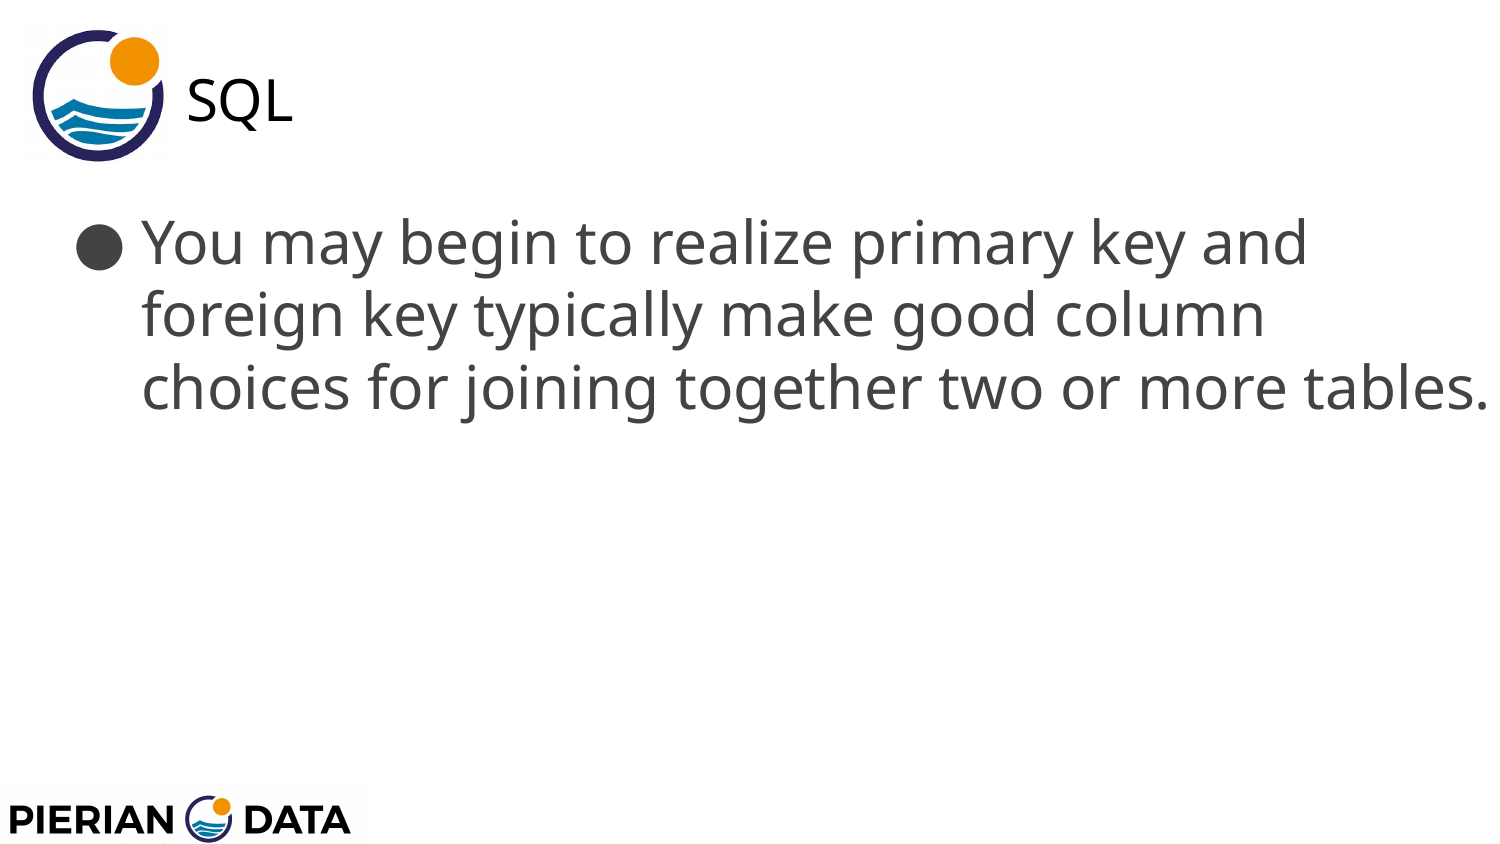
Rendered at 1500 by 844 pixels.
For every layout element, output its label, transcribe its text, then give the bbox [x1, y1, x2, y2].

picture [24, 24, 172, 167]
title SQL [176, 48, 1449, 143]
list You may begin to realize primary key and foreign key typically make good column choices for joining together two or more tables. [51, 189, 1500, 750]
picture [0, 787, 368, 844]
